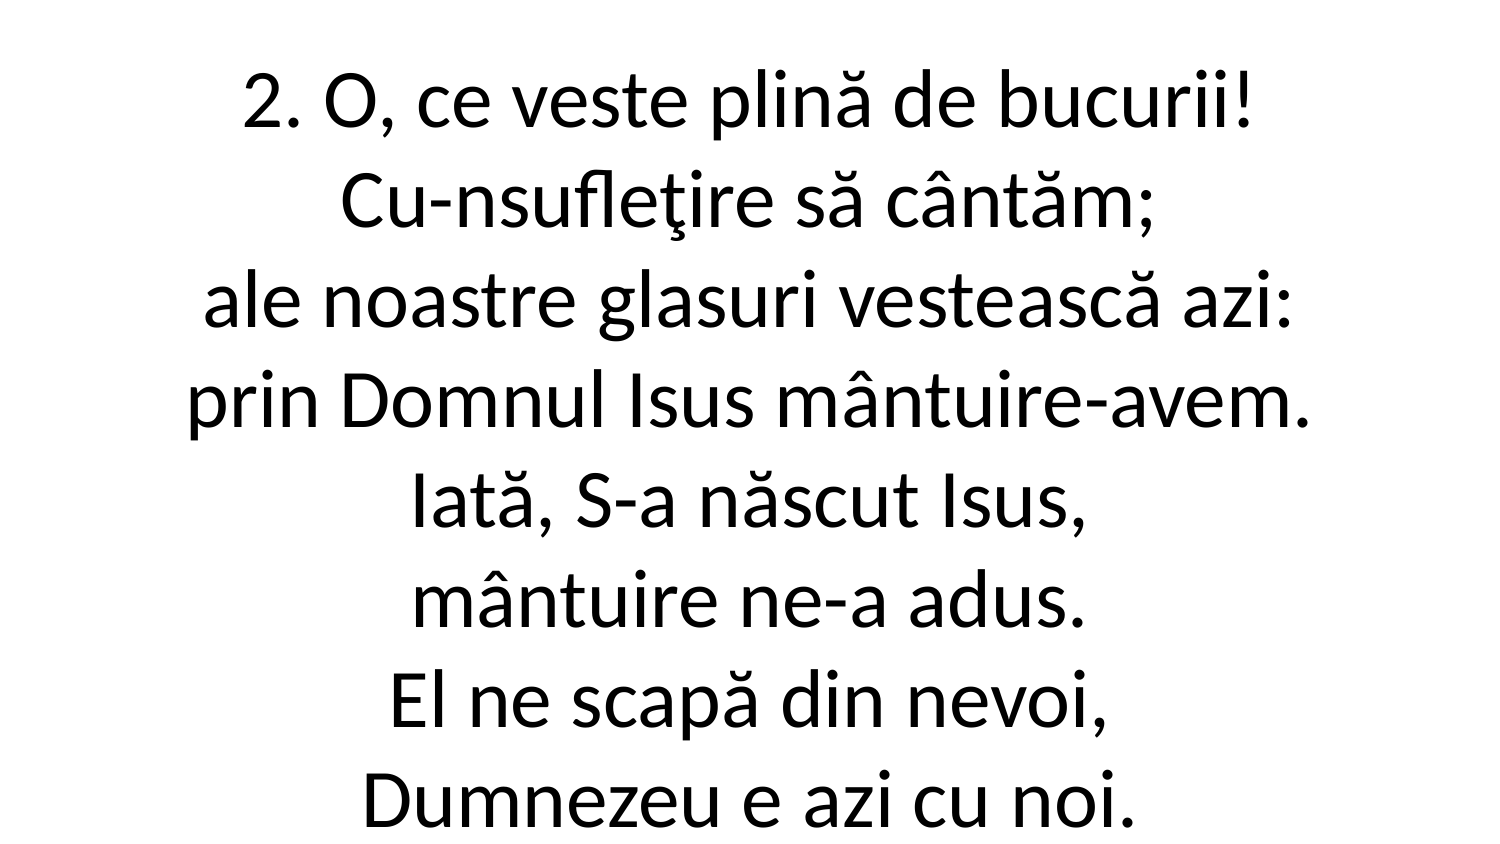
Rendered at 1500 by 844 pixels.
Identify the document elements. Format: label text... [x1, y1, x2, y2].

text_box 2. O, ce veste plină de bucurii! Cu-nsufleţire să cântăm; ale noastre glasuri vestească azi: prin Domnul Isus mântuire-avem. Iată, S-a născut Isus, mântuire ne-a adus. El ne scapă din nevoi, Dumnezeu e azi cu noi. [170, 0, 1330, 844]
